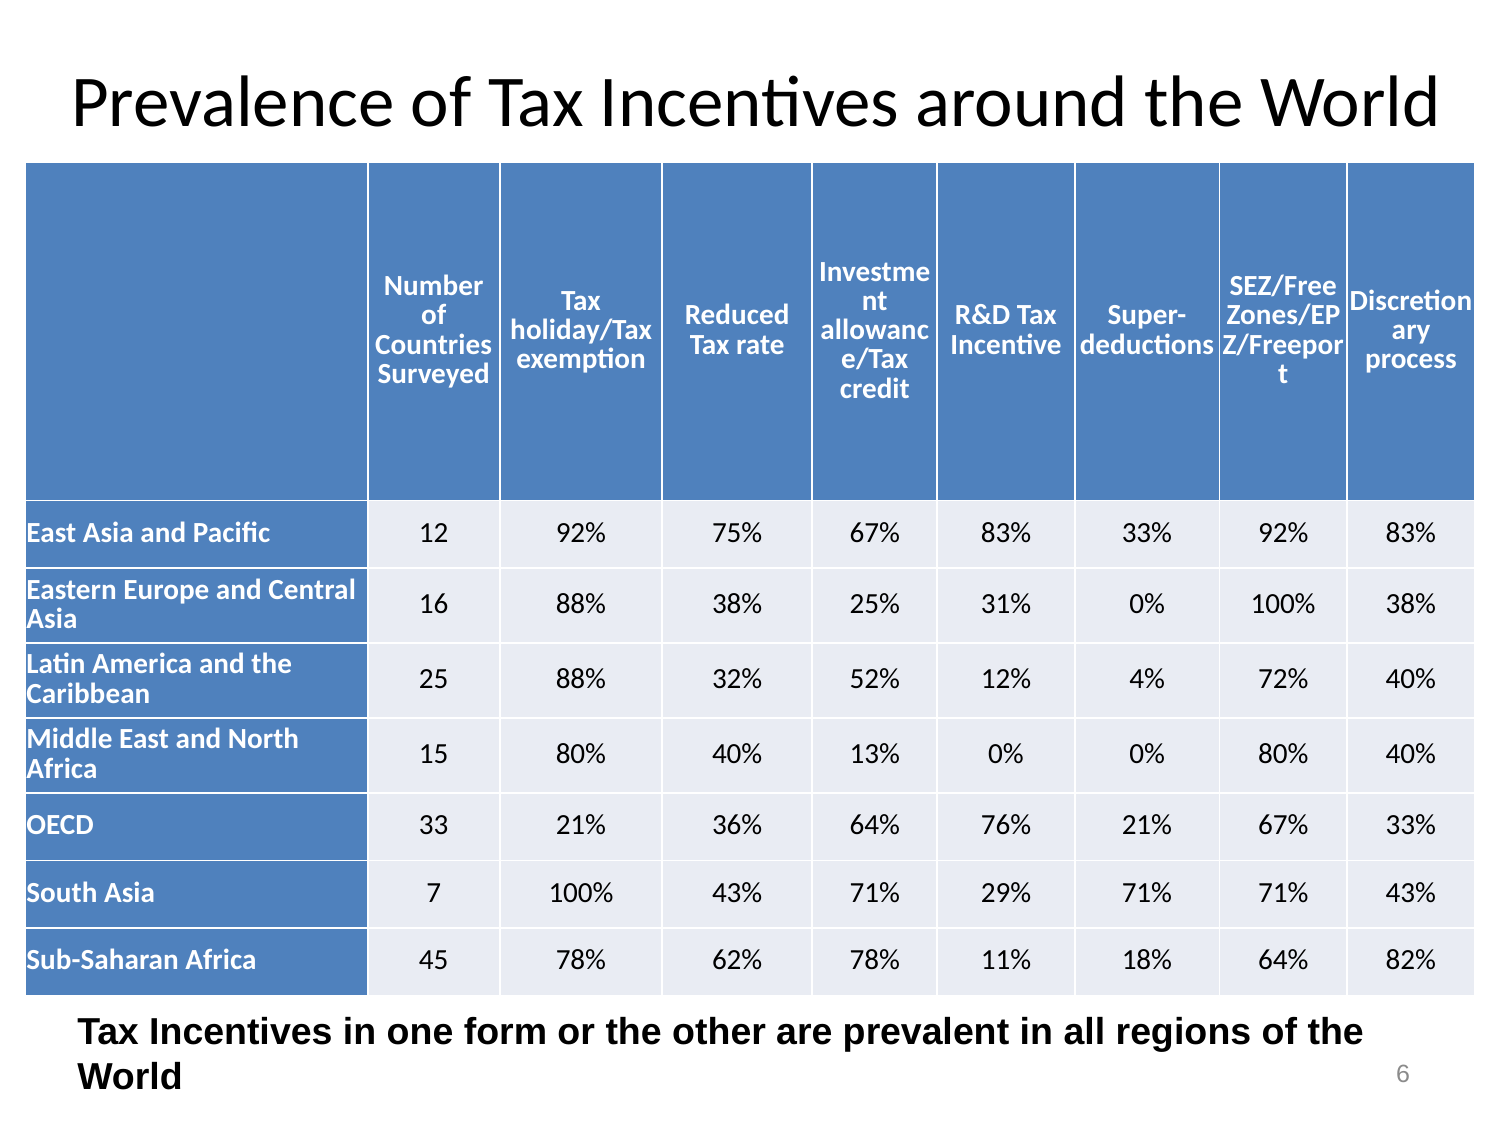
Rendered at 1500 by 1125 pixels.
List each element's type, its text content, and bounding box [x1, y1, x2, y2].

table_cell 75% [663, 501, 811, 567]
table_header Reduced Tax rate [663, 163, 811, 500]
table_cell 25 [369, 644, 499, 717]
table_cell 13% [813, 719, 936, 792]
table_cell 80% [501, 719, 661, 792]
table_cell 18% [1076, 929, 1219, 995]
table_header Investment allowance/Tax credit [813, 163, 936, 500]
table_cell 32% [663, 644, 811, 717]
table_cell 52% [813, 644, 936, 717]
table_cell 33 [369, 794, 499, 860]
table_cell 43% [663, 861, 811, 927]
table_cell 88% [501, 644, 661, 717]
table_cell East Asia and Pacific [26, 501, 367, 567]
table_cell 67% [813, 501, 936, 567]
table_cell 45 [369, 929, 499, 995]
table_cell 36% [663, 794, 811, 860]
table_cell 31% [938, 569, 1074, 642]
table_cell 43% [1348, 861, 1474, 927]
table_cell 80% [1220, 719, 1346, 792]
table_cell 92% [1220, 501, 1346, 567]
table_cell Sub-Saharan Africa [26, 929, 367, 995]
table_header Super-deductions [1076, 163, 1219, 500]
table_cell 40% [1348, 719, 1474, 792]
table_cell 21% [1076, 794, 1219, 860]
table_cell 0% [938, 719, 1074, 792]
table_header Discretionary process [1348, 163, 1474, 500]
table_cell 83% [938, 501, 1074, 567]
table_cell 7 [369, 861, 499, 927]
table_cell 29% [938, 861, 1074, 927]
table_cell Latin America and the Caribbean [26, 644, 367, 717]
table_cell 0% [1076, 569, 1219, 642]
table_cell 40% [1348, 644, 1474, 717]
table_cell 33% [1076, 501, 1219, 567]
table_cell 82% [1348, 929, 1474, 995]
table_cell 38% [1348, 569, 1474, 642]
table_cell 38% [663, 569, 811, 642]
table_header Tax holiday/Tax exemption [501, 163, 661, 500]
text_box Tax Incentives in one form or the other are prevalent in all regions of the World [62, 999, 1450, 1105]
table_cell 64% [1220, 929, 1346, 995]
table_cell Eastern Europe and Central Asia [26, 569, 367, 642]
table_cell 71% [813, 861, 936, 927]
table_cell 40% [663, 719, 811, 792]
table_cell 92% [501, 501, 661, 567]
table_cell 33% [1348, 794, 1474, 860]
title Prevalence of Tax Incentives around the World [50, 3, 1463, 162]
table_cell 71% [1220, 861, 1346, 927]
table_cell 72% [1220, 644, 1346, 717]
table_cell 100% [501, 861, 661, 927]
table_cell OECD [26, 794, 367, 860]
table_cell 76% [938, 794, 1074, 860]
table_cell Middle East and North Africa [26, 719, 367, 792]
table_cell 78% [813, 929, 936, 995]
table_cell 67% [1220, 794, 1346, 860]
table_cell 15 [369, 719, 499, 792]
table_cell 21% [501, 794, 661, 860]
table_cell 62% [663, 929, 811, 995]
table_cell 71% [1076, 861, 1219, 927]
table_header R&D Tax Incentive [938, 163, 1074, 500]
table_cell 11% [938, 929, 1074, 995]
table_header [26, 163, 367, 500]
table_cell 83% [1348, 501, 1474, 567]
table_cell 78% [501, 929, 661, 995]
table_cell 100% [1220, 569, 1346, 642]
table_cell 12% [938, 644, 1074, 717]
table_cell 12 [369, 501, 499, 567]
table_cell 0% [1076, 719, 1219, 792]
table_cell 25% [813, 569, 936, 642]
table_cell 4% [1076, 644, 1219, 717]
table_cell South Asia [26, 861, 367, 927]
table_header Number of Countries Surveyed [369, 163, 499, 500]
table_cell 16 [369, 569, 499, 642]
table_header SEZ/Free Zones/EPZ/Freeport [1220, 163, 1346, 500]
table_cell 64% [813, 794, 936, 860]
table_cell 88% [501, 569, 661, 642]
